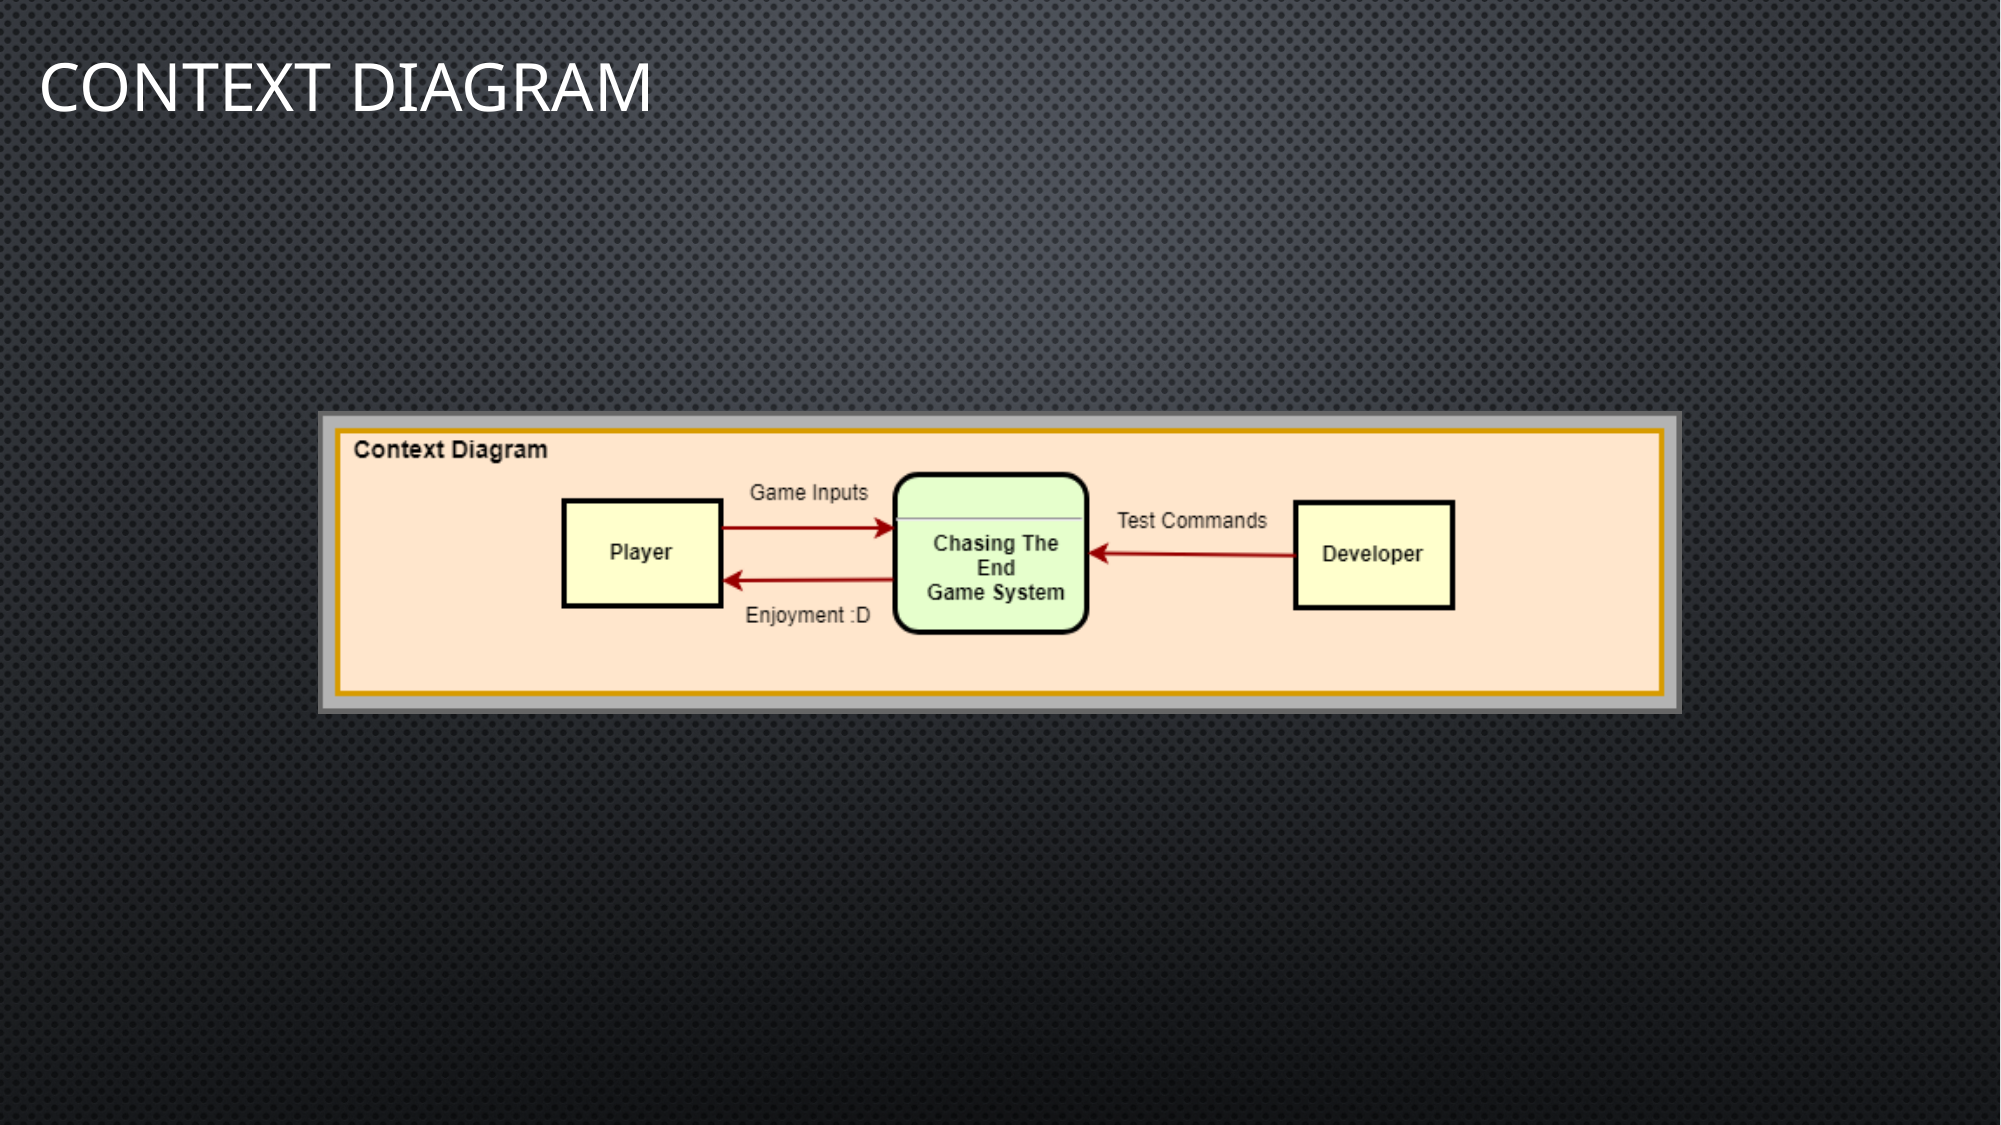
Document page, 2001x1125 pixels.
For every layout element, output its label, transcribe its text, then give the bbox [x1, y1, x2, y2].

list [317, 411, 1682, 714]
title Context Diagram [23, 0, 1649, 242]
